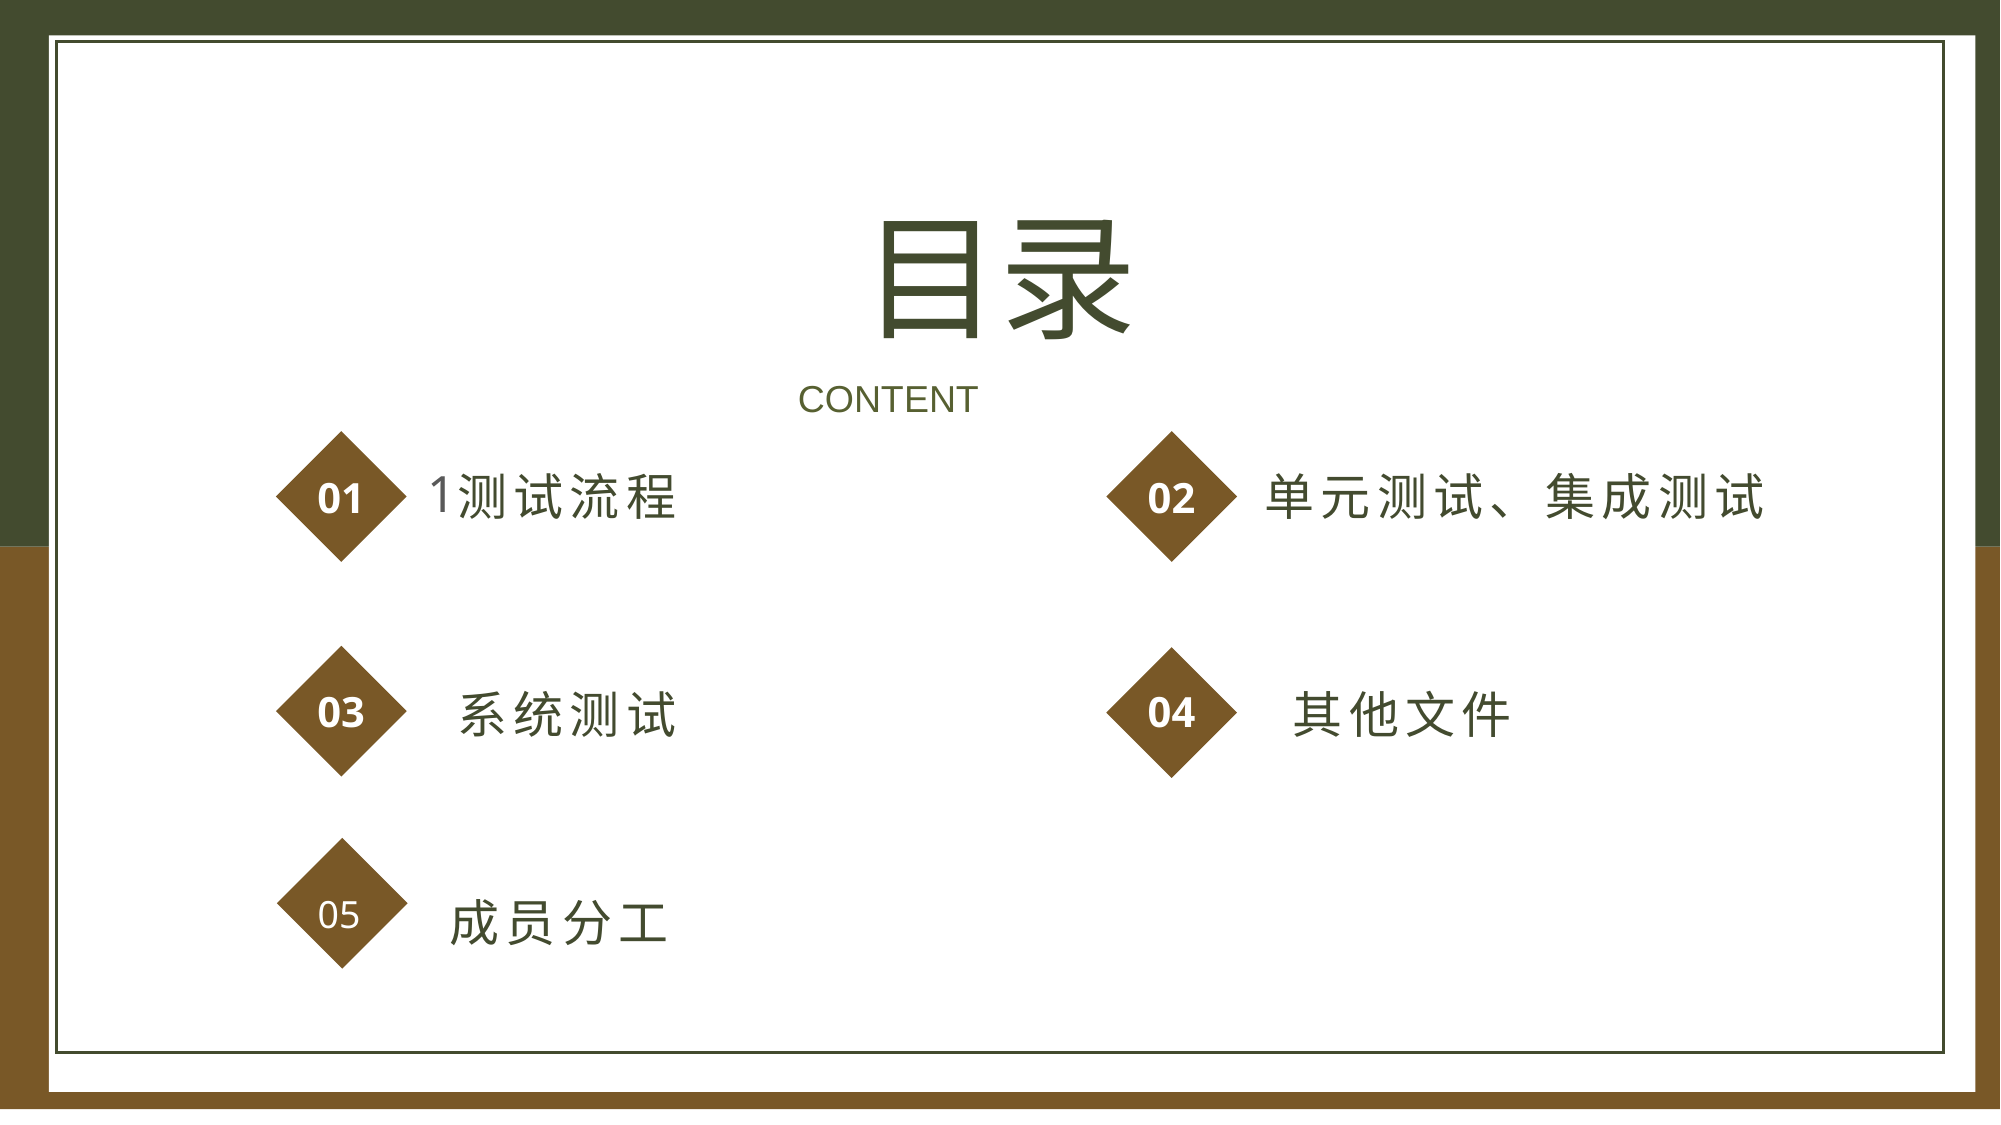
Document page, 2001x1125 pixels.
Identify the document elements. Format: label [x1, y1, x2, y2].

text_box [275, 431, 1838, 778]
text_box [797, 191, 1202, 421]
text_box [0, 0, 2000, 1110]
